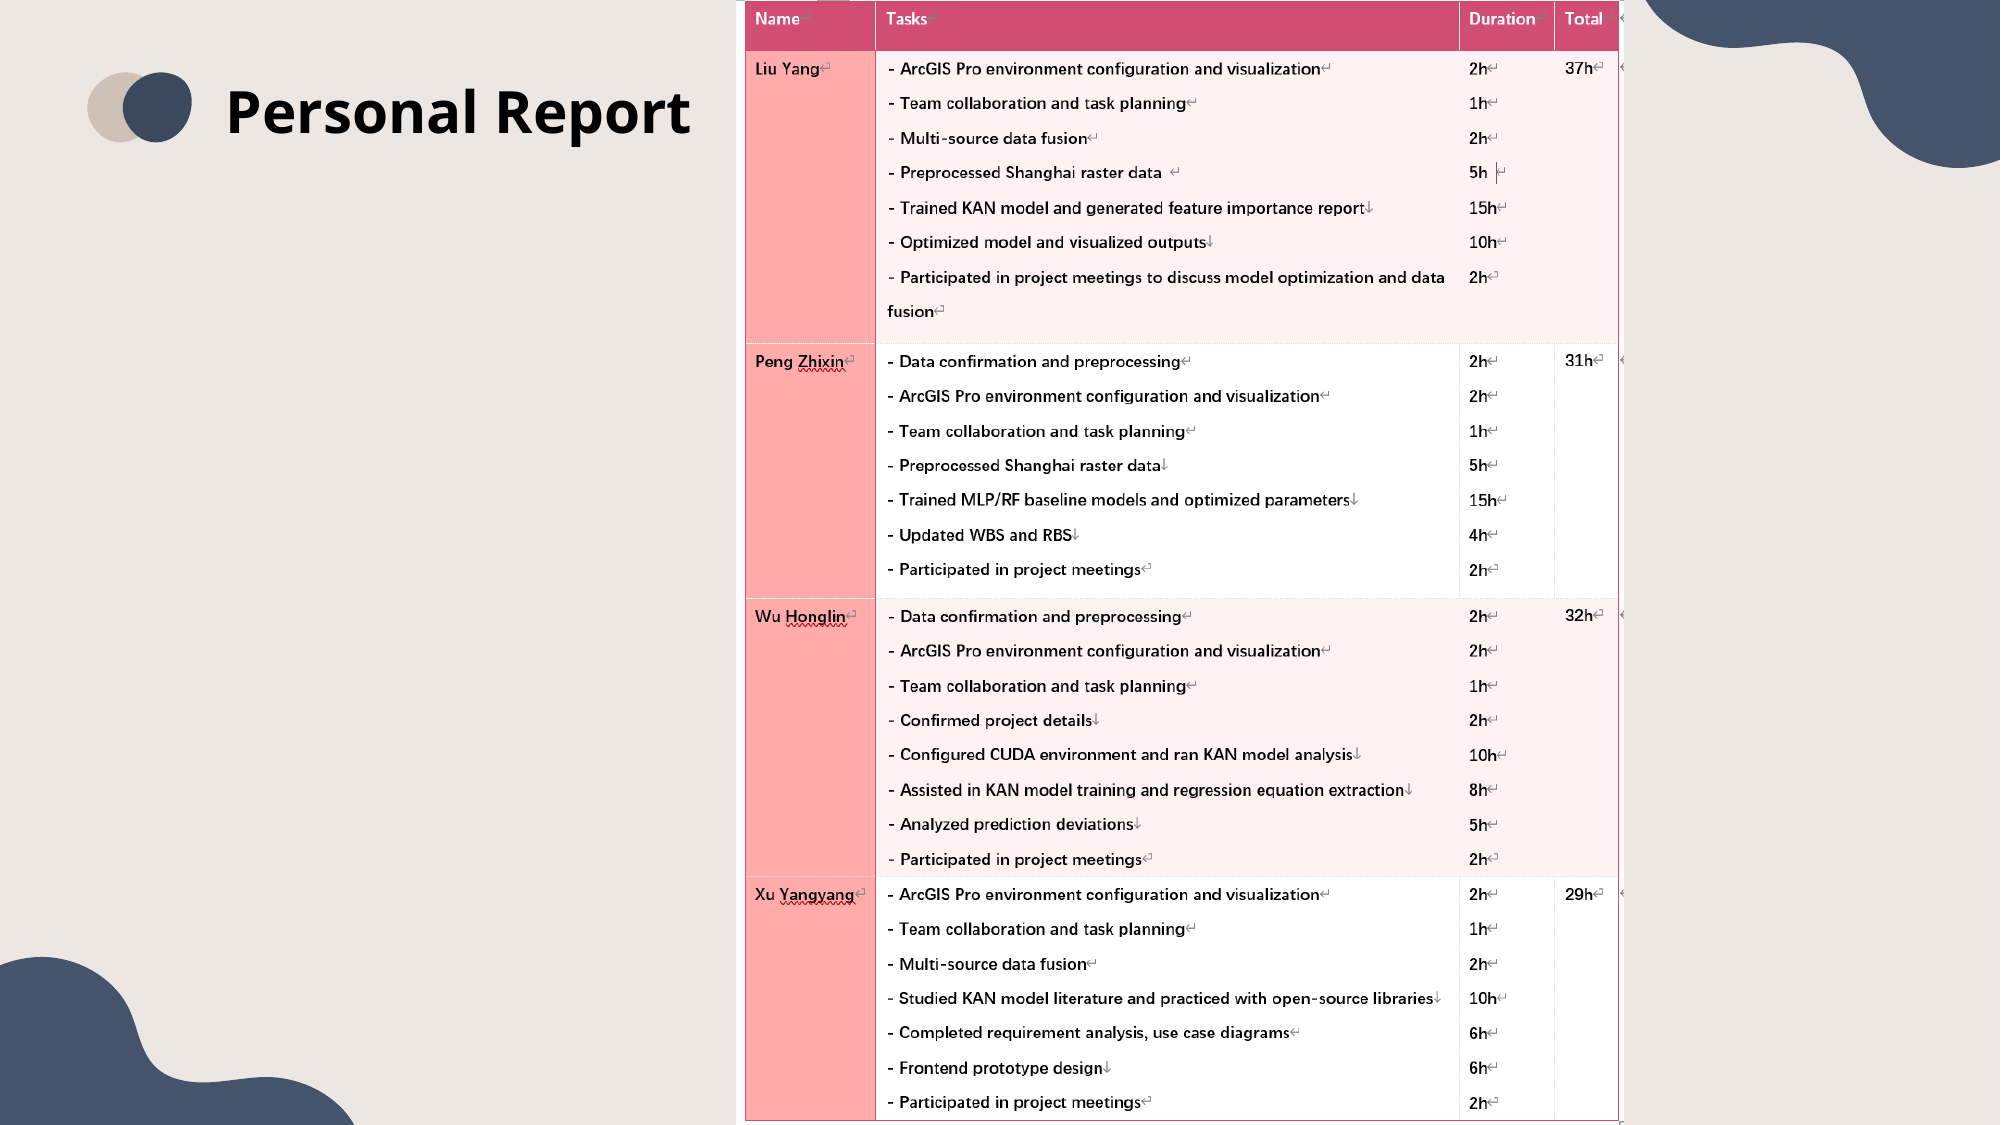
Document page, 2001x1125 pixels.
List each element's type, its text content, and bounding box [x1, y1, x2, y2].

picture [736, 0, 1624, 1125]
text_box [122, 72, 192, 143]
text_box Personal Report [210, 67, 708, 153]
text_box [87, 72, 143, 143]
